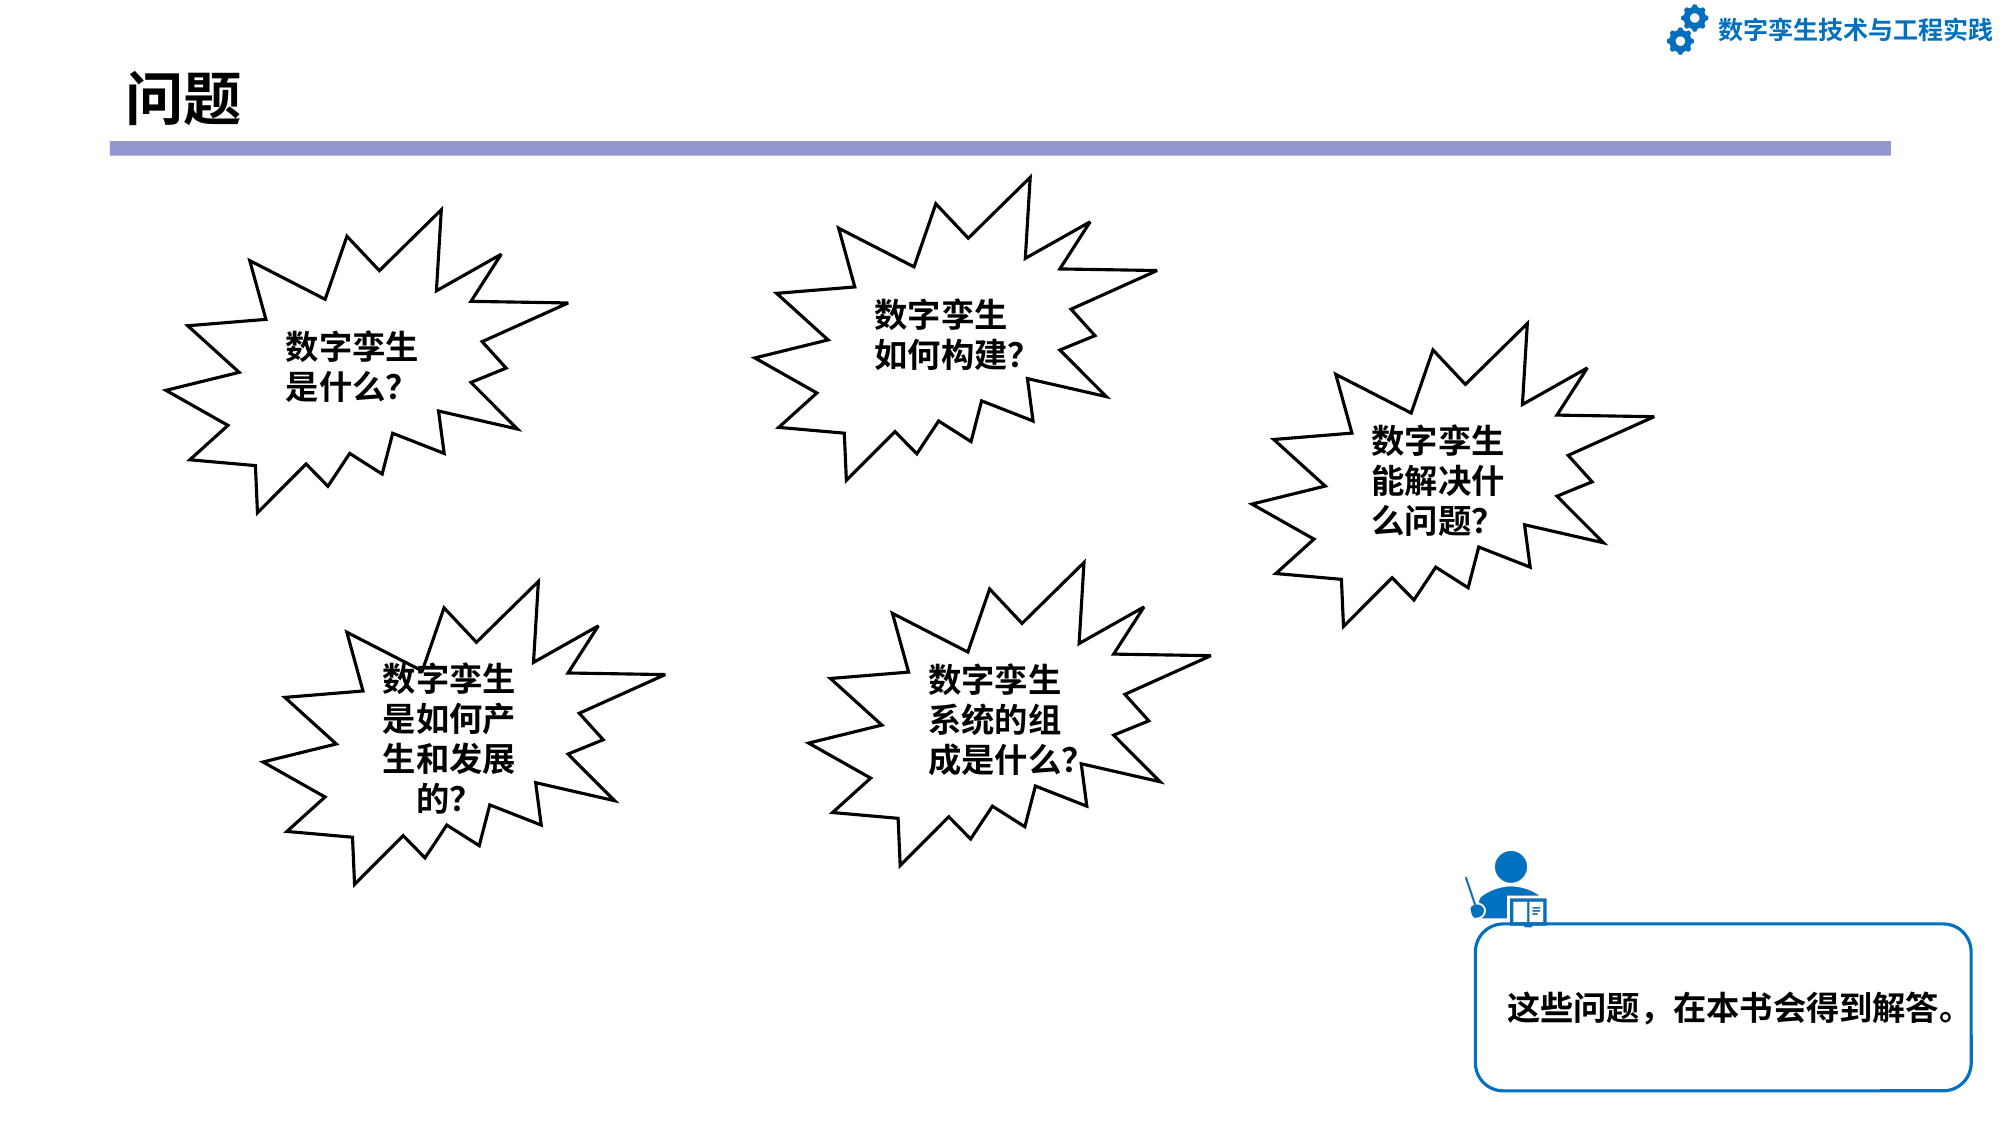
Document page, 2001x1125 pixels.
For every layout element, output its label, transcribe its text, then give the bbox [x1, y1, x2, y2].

text_box 这些问题，在本书会得到解答。 [1474, 922, 1973, 1092]
text_box 数字孪生是什么？ [163, 207, 569, 516]
text_box 数字孪生能解决什么问题？ [1249, 320, 1655, 629]
text_box 数字孪生是如何产生和发展的？ [260, 578, 666, 887]
text_box 数字孪生如何构建？ [752, 174, 1158, 483]
picture [1463, 837, 1559, 932]
text_box 数字孪生系统的组成是什么？ [805, 559, 1212, 868]
title 问题 [109, 0, 1890, 142]
